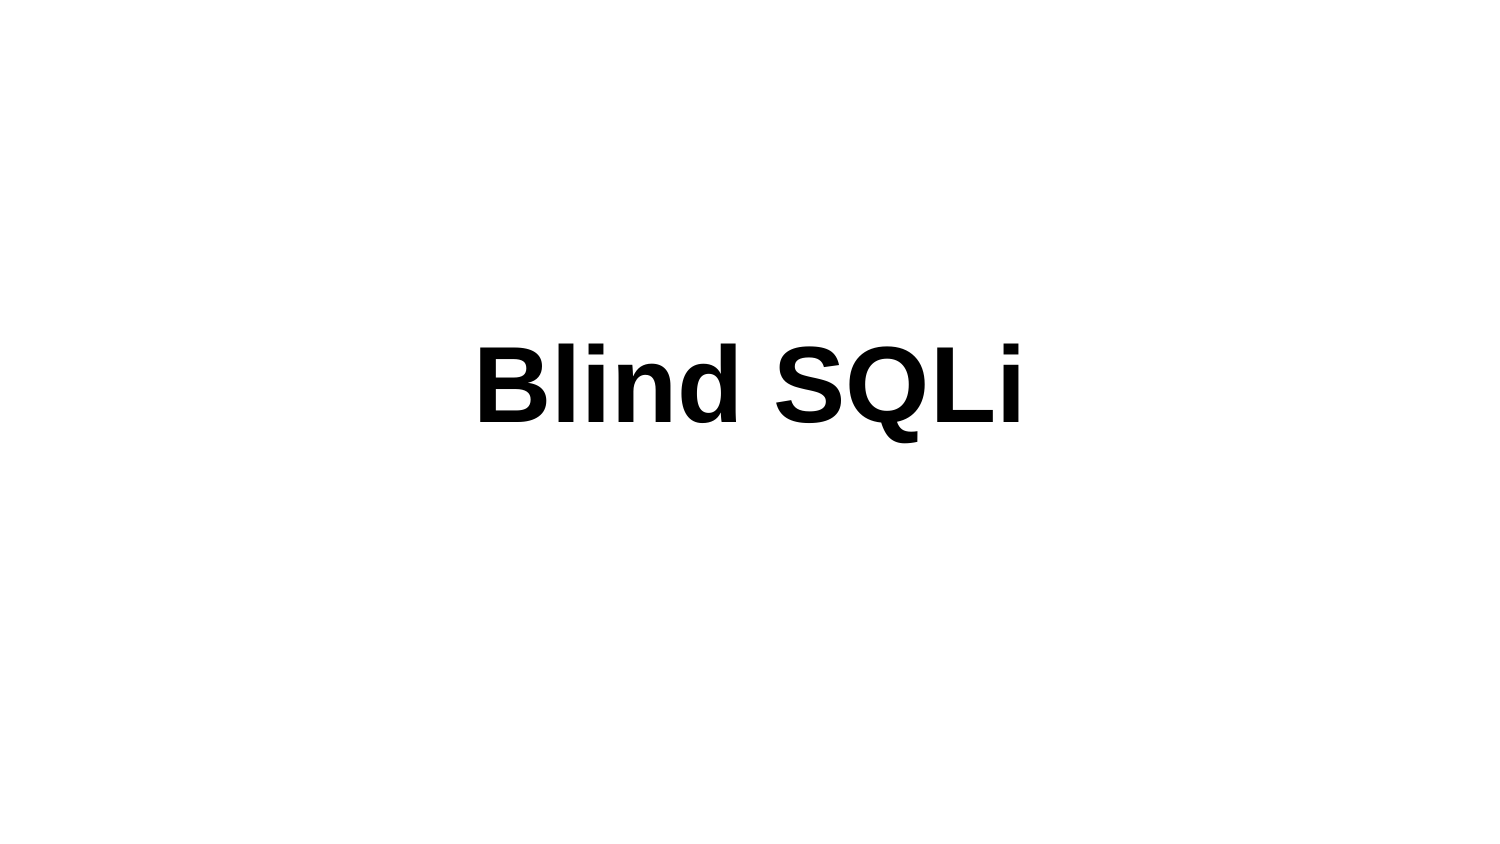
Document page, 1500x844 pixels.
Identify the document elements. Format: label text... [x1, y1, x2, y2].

title Blind SQLi [51, 122, 1449, 459]
